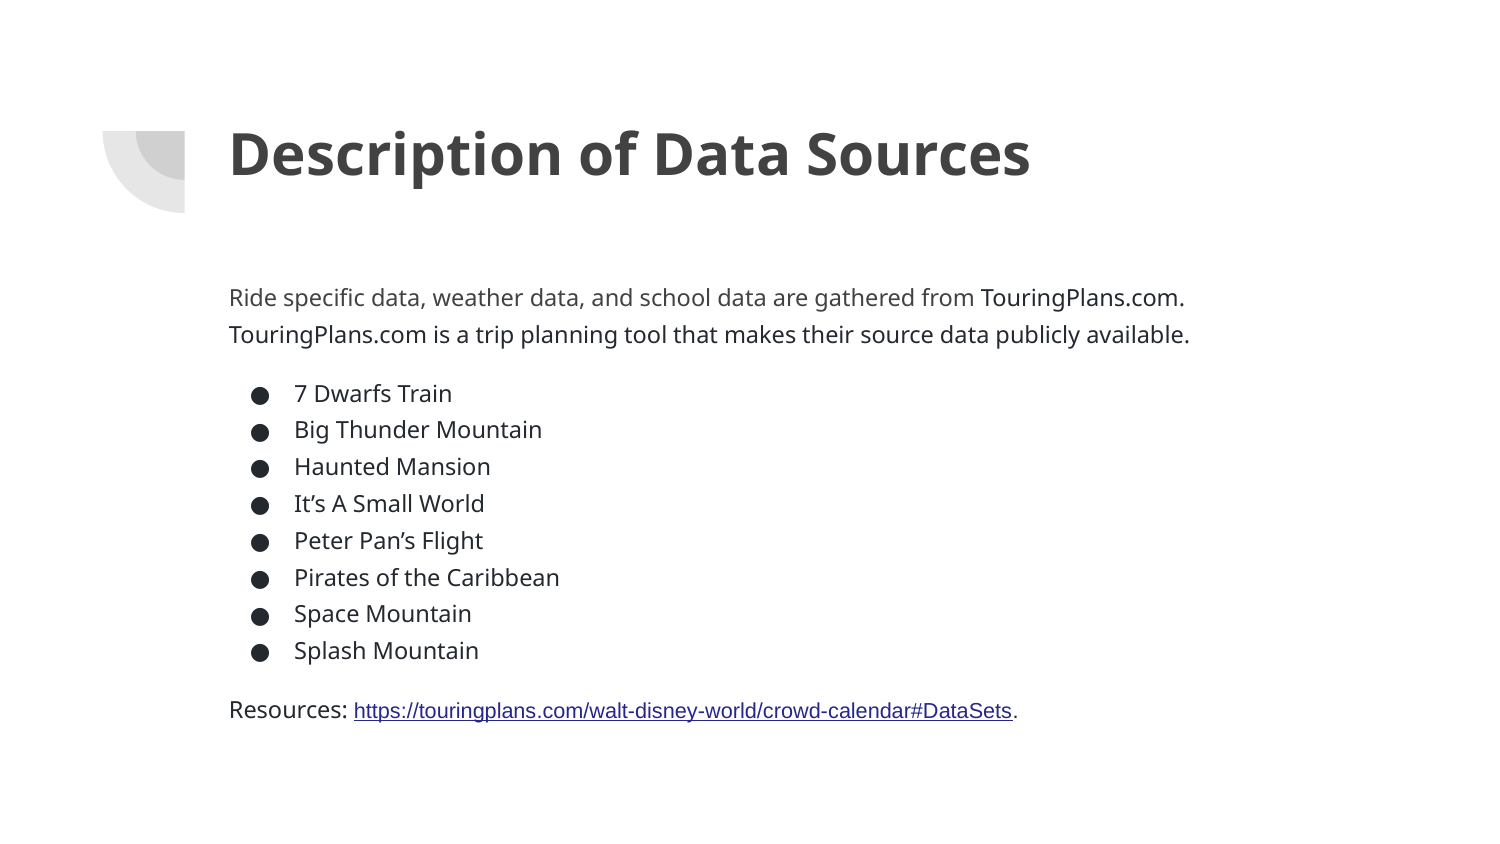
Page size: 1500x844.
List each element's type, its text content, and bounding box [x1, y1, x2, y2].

title Description of Data Sources [213, 98, 1368, 262]
list Ride specific data, weather data, and school data are gathered from TouringPlans.com. TouringPlans.com is a trip planning tool that makes their source data publicly available. 7 Dwarfs Train Big Thunder Mountain Haunted Mansion It’s A Small World Peter Pan’s Flight Pirates of the Caribbean Space Mountain Splash Mountain Resources: https://touringplans.com/walt-disney-world/crowd-calendar#DataSets. [213, 262, 1368, 744]
